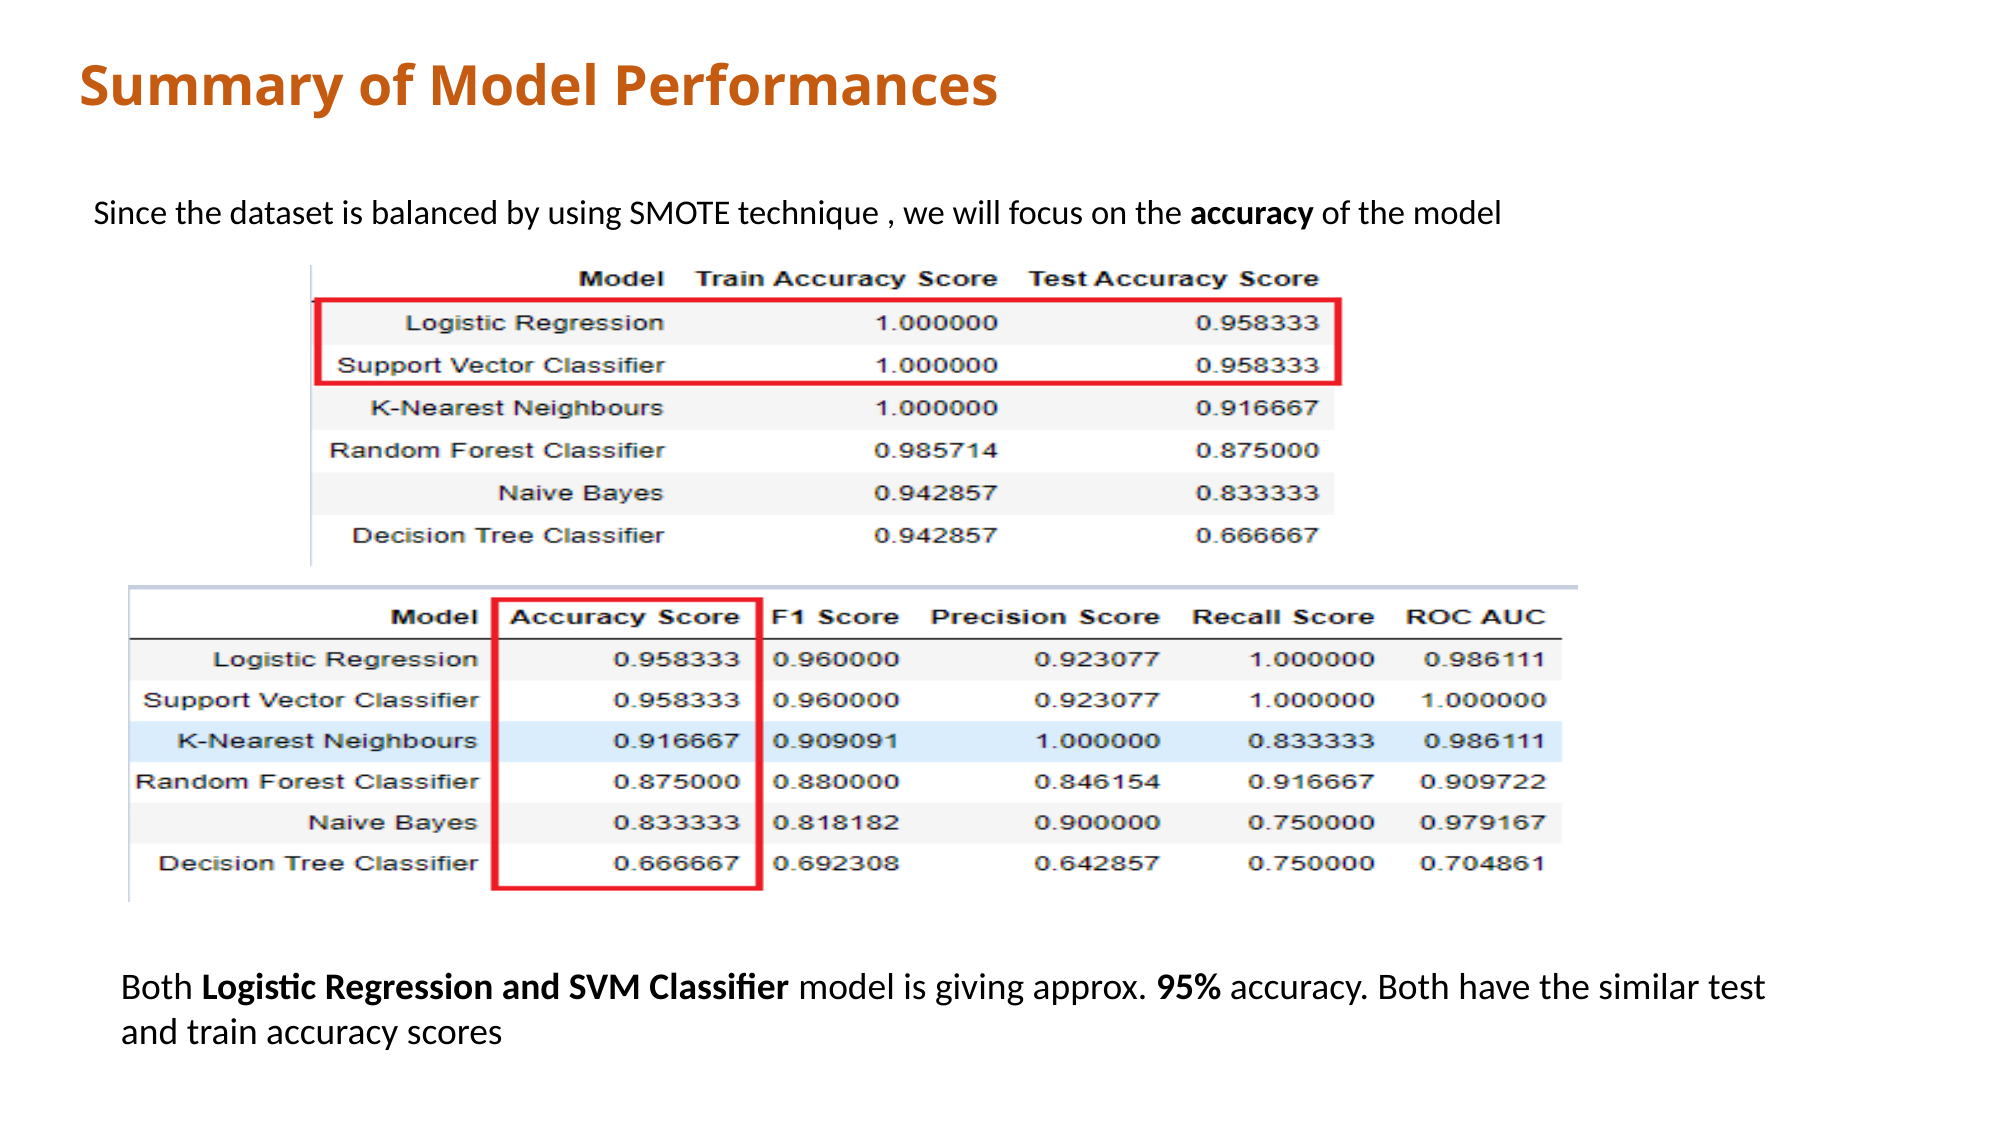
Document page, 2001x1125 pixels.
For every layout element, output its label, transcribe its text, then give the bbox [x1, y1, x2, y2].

picture [310, 265, 1360, 566]
title Summary of Model Performances Since the dataset is balanced by using SMOTE technique , we will focus on the accuracy of the model [64, 49, 1769, 246]
picture [127, 585, 1578, 902]
text_box Both Logistic Regression and SVM Classifier model is giving approx. 95% accuracy. Both have the similar test and train accuracy scores [106, 954, 1837, 1060]
